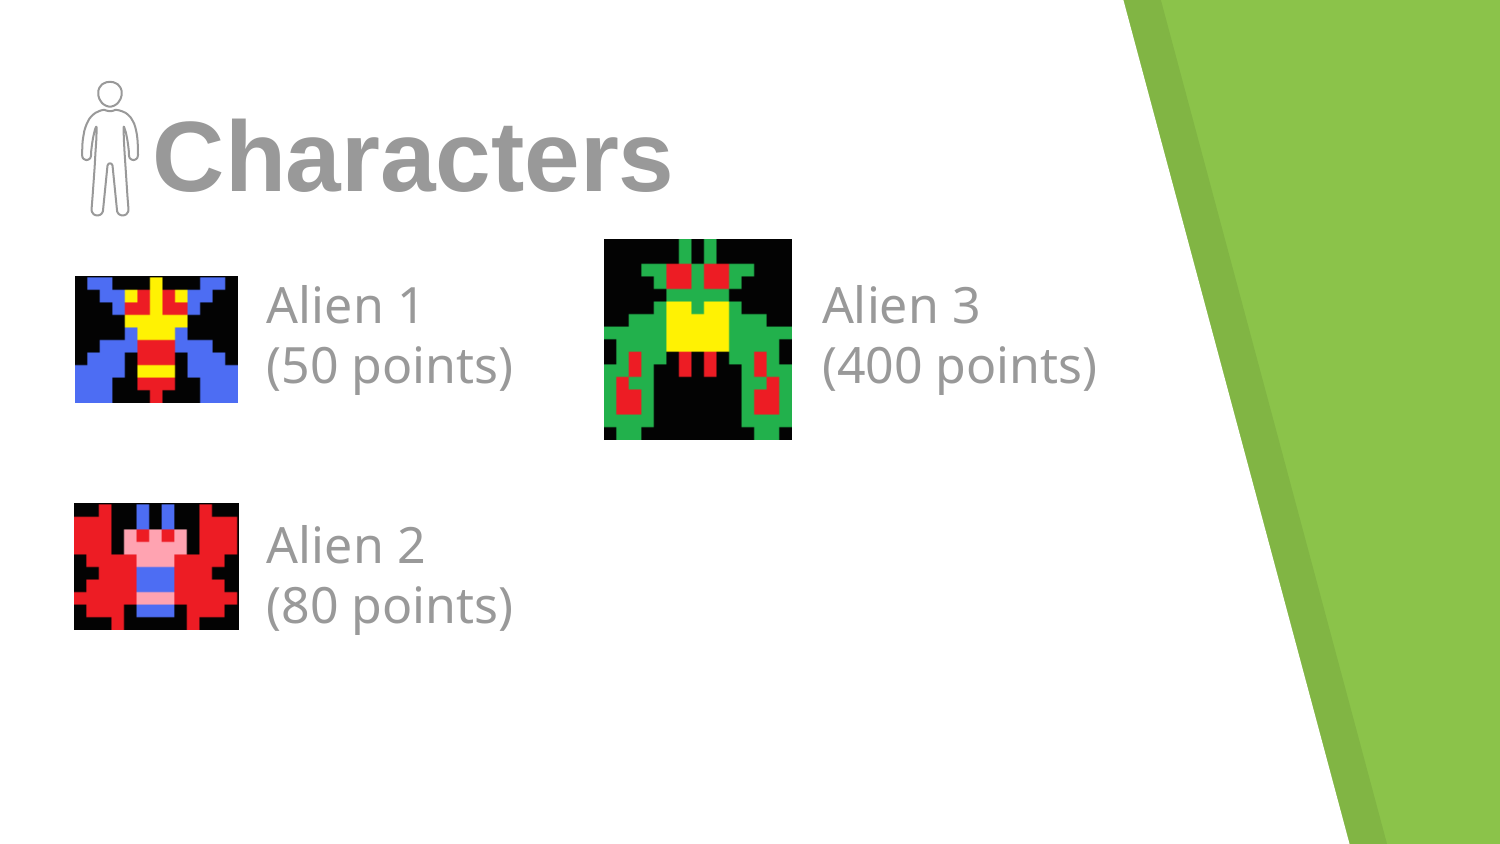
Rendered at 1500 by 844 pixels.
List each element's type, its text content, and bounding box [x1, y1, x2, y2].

title Characters [137, 159, 926, 227]
list Alien 3 (400 points) [693, 258, 1227, 658]
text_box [81, 81, 139, 216]
picture [604, 239, 793, 441]
list Alien 1 (50 points) Alien 2 (80 points) [137, 258, 577, 658]
picture [73, 503, 239, 631]
picture [74, 276, 238, 404]
